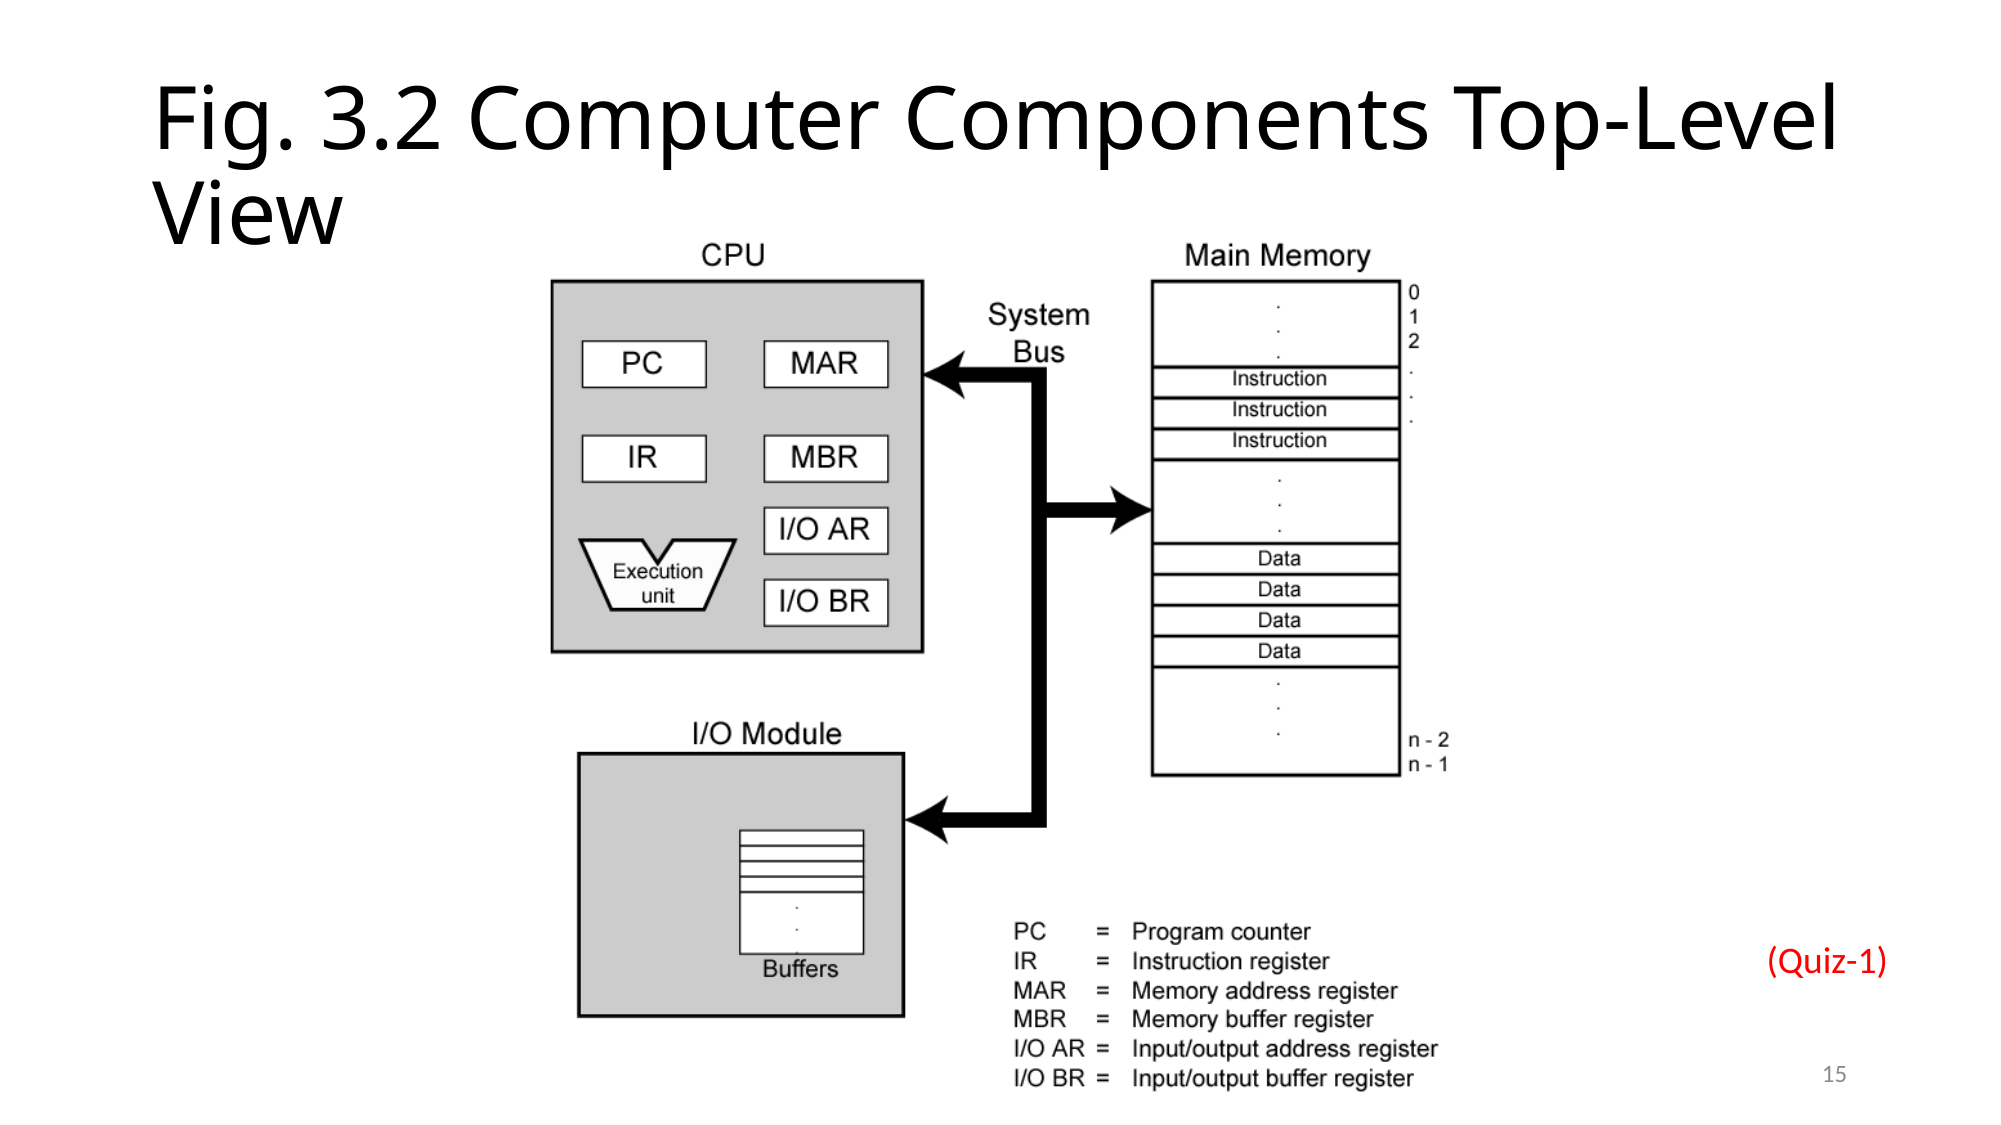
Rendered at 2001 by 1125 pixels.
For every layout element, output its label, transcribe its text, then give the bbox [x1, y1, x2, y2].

slide_number 15 [1450, 1042, 1863, 1103]
title Fig. 3.2 Computer Components Top-Level View [137, 59, 1863, 278]
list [550, 235, 1450, 1103]
text_box (Quiz-1) [1751, 929, 1903, 989]
